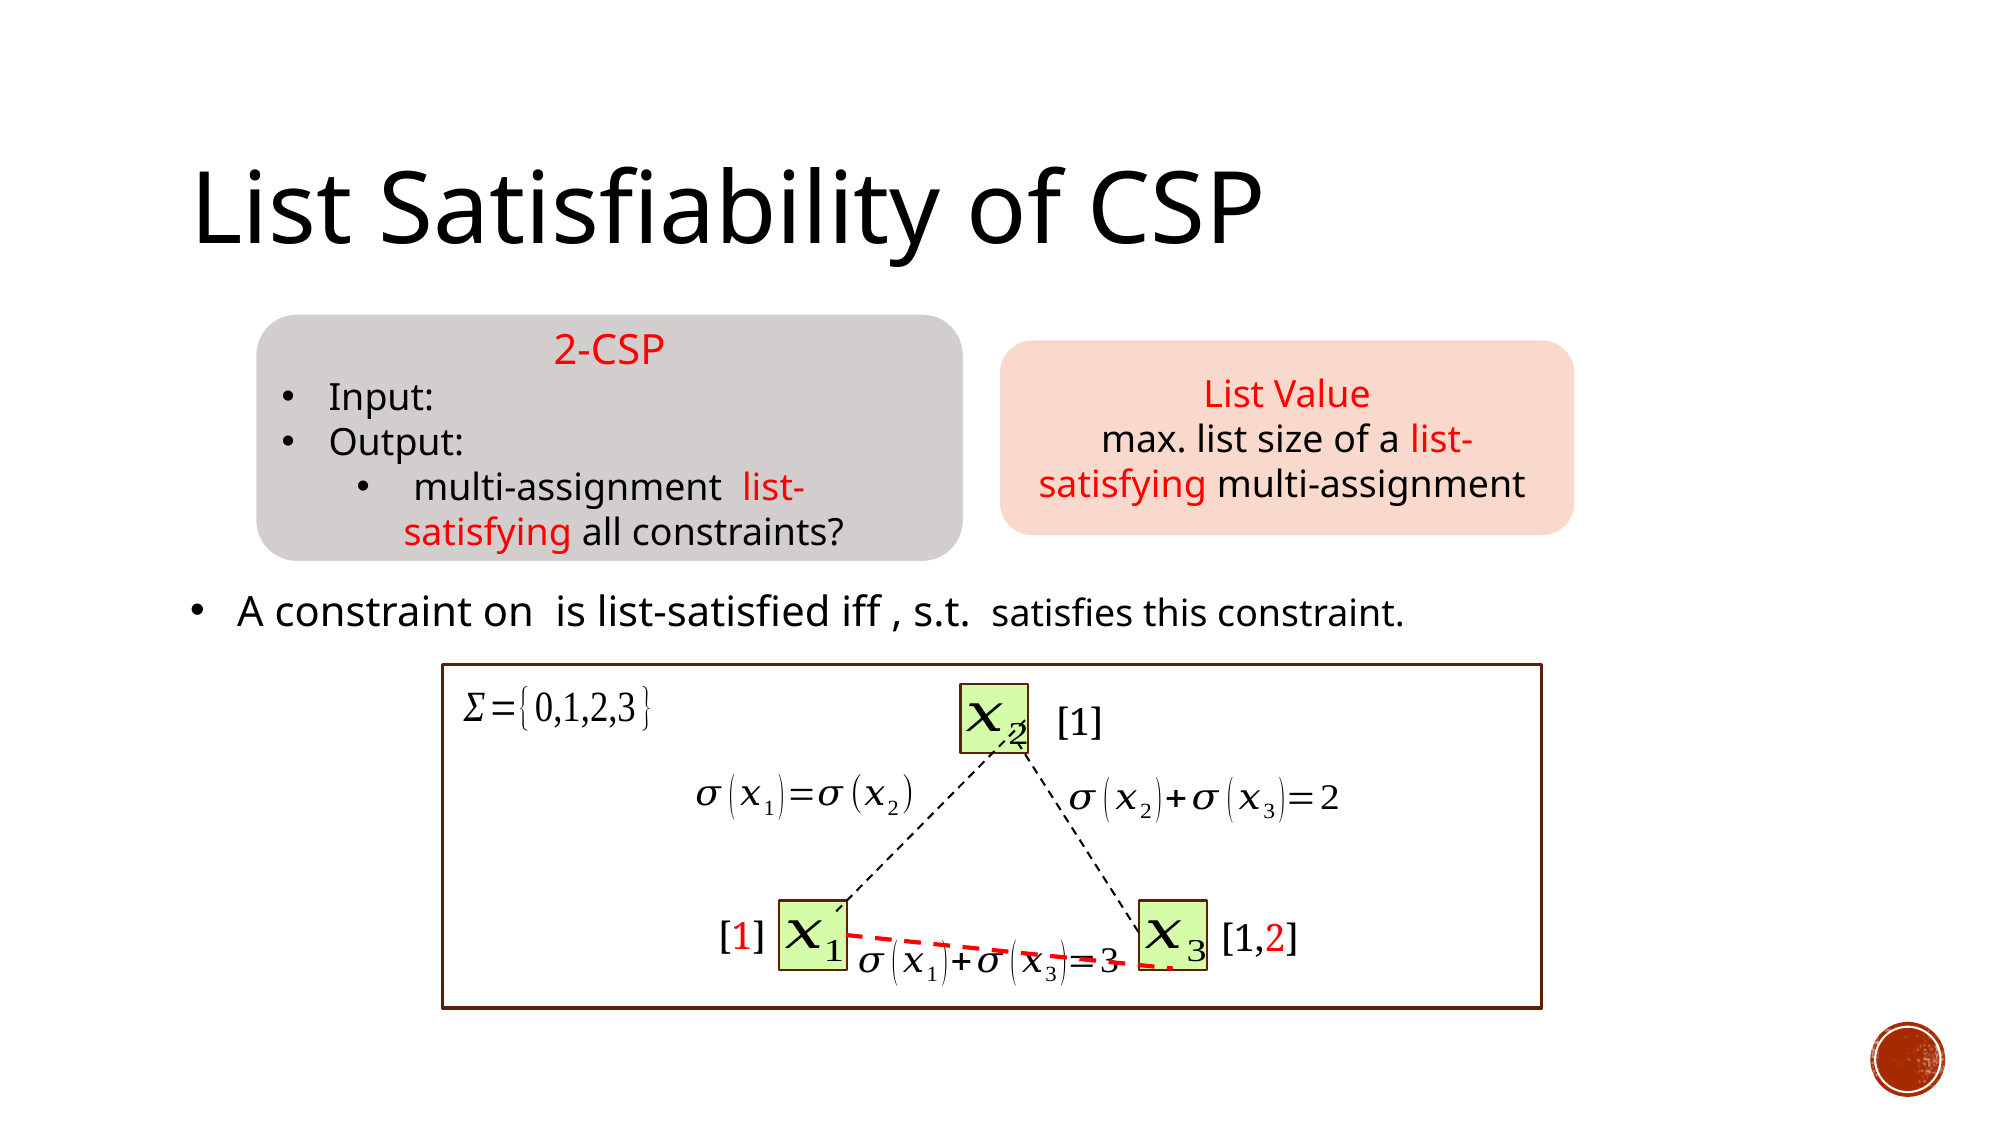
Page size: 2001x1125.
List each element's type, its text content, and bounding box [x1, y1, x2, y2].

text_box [838, 744, 969, 909]
text_box [1] [703, 904, 891, 965]
text_box [1] [1041, 690, 1229, 751]
title List Satisfiability of CSP [175, 79, 1826, 344]
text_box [1019, 744, 1149, 909]
text_box [1,2] [1205, 906, 1394, 966]
text_box [441, 663, 1543, 1009]
